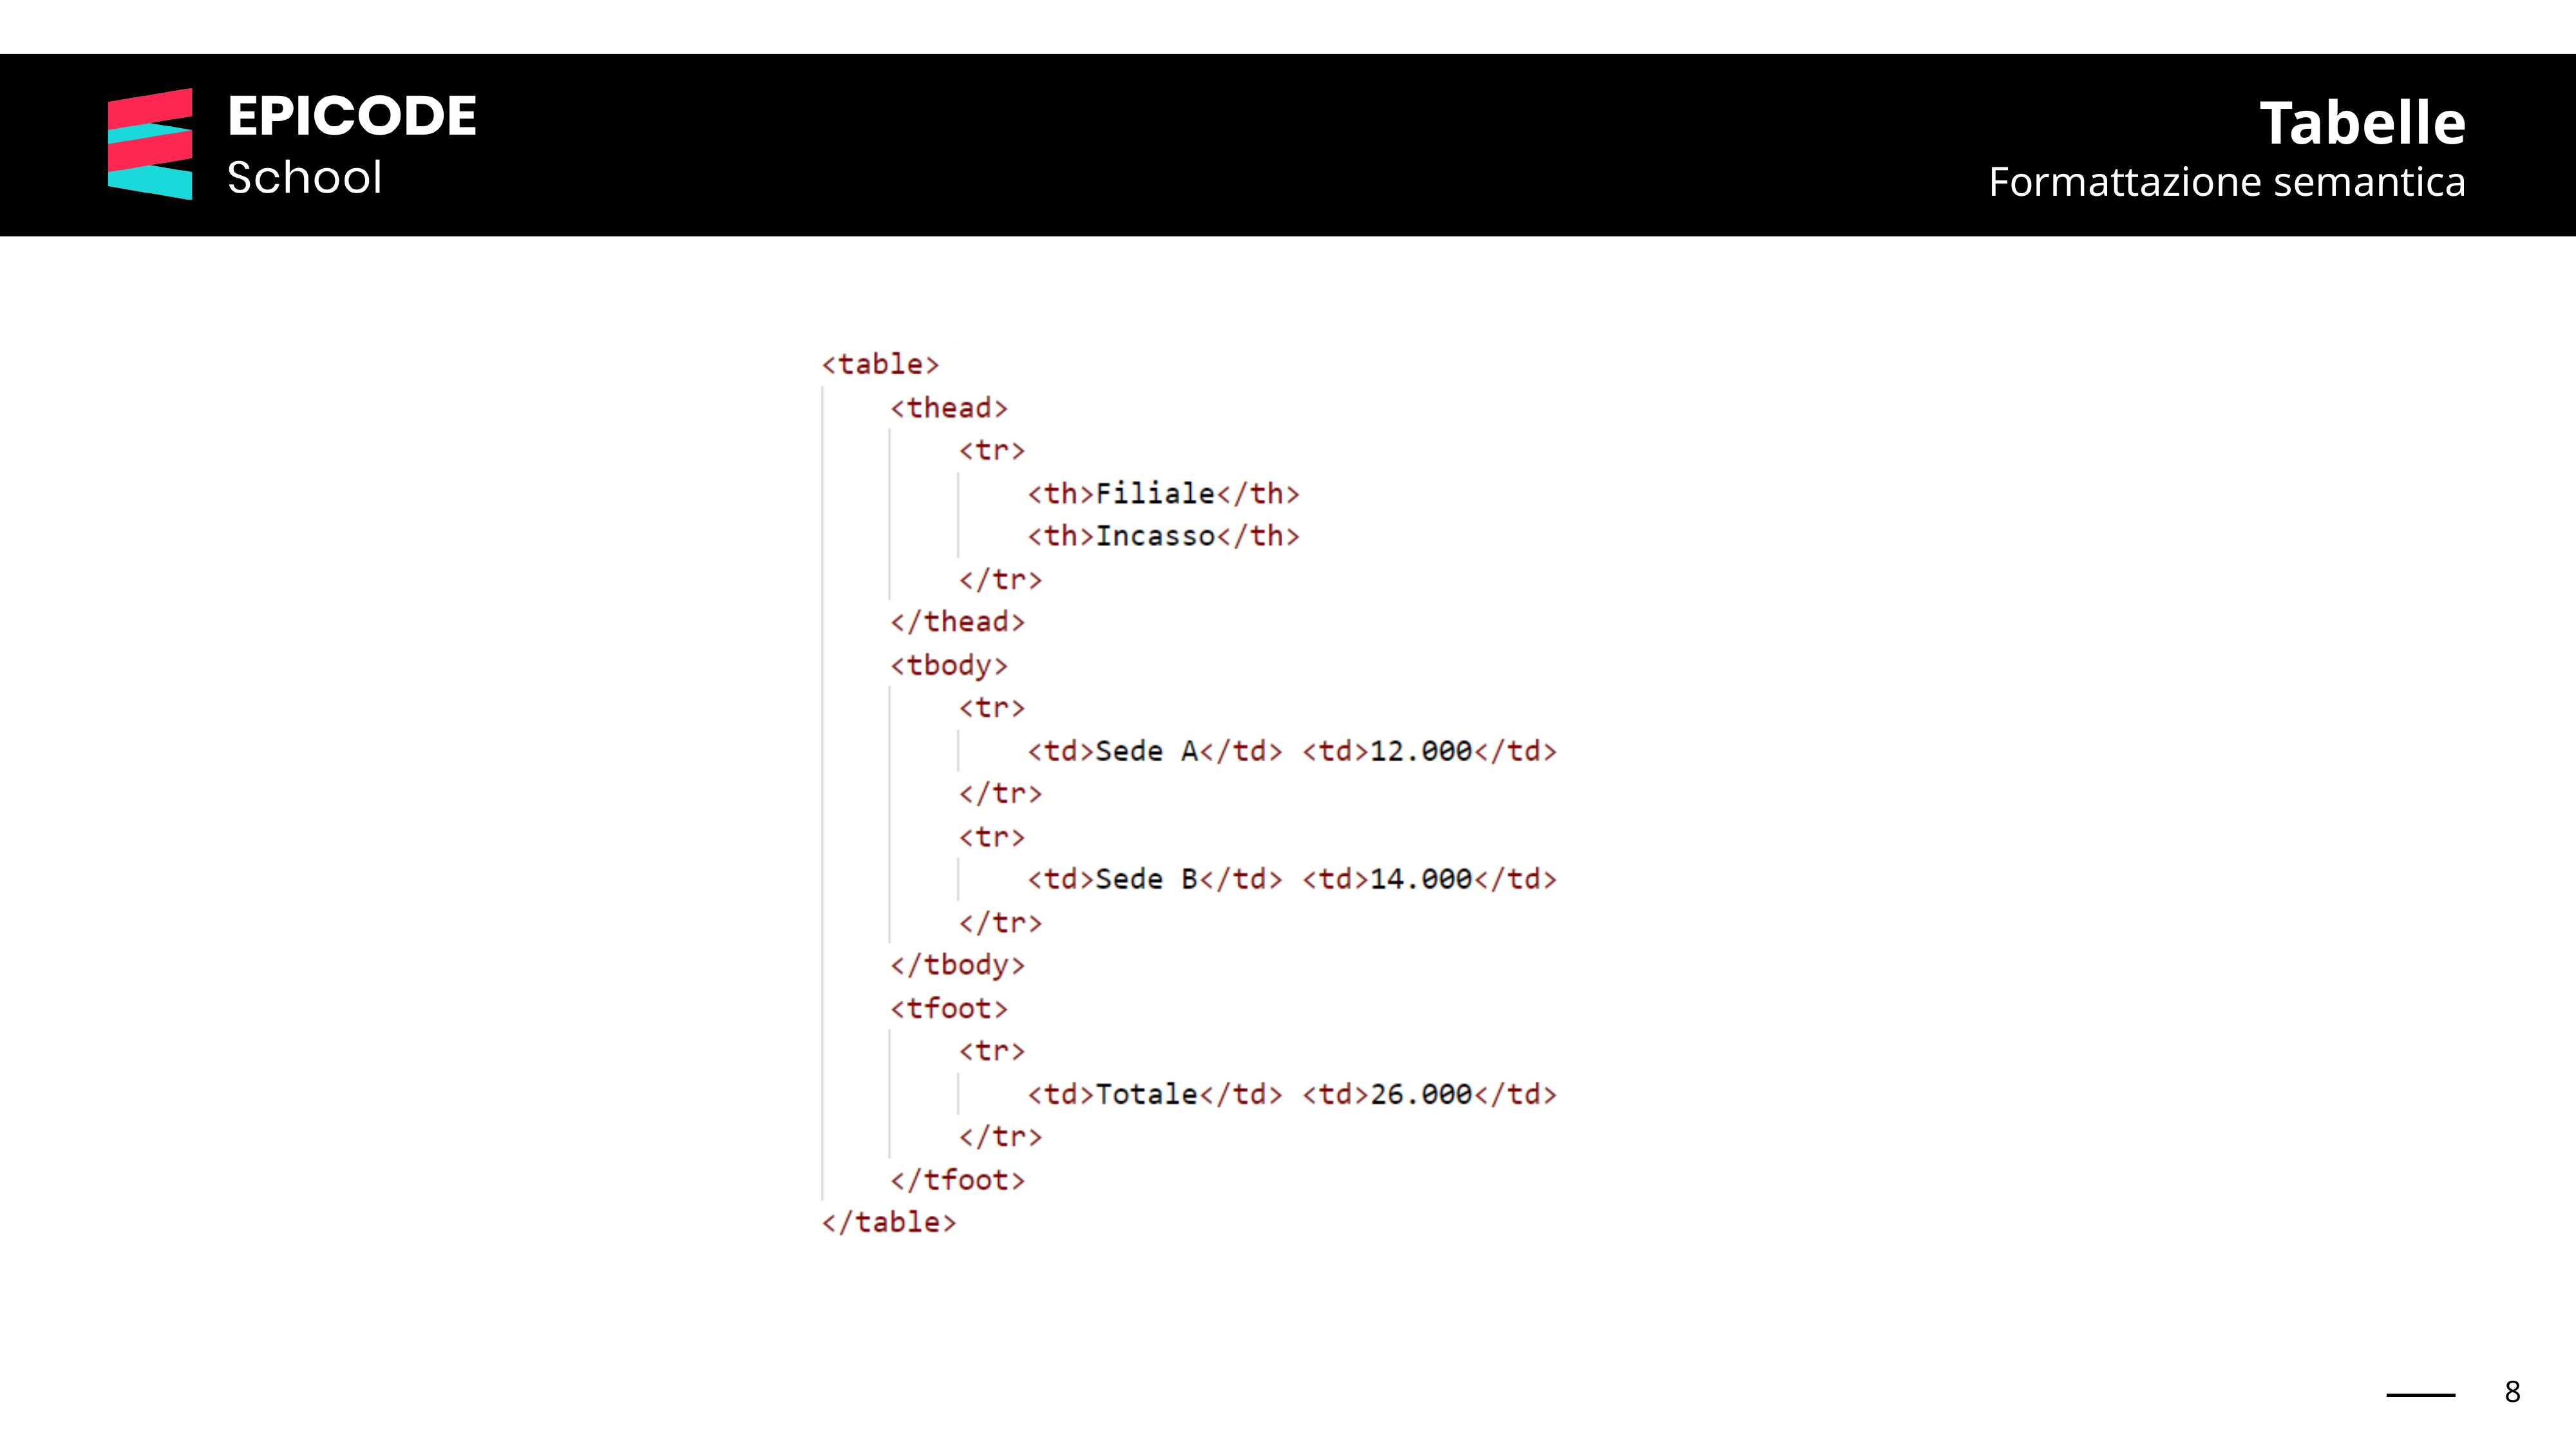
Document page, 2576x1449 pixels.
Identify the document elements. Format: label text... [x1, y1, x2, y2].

slide_number ‹#› [2478, 567, 2527, 1419]
picture [806, 340, 1770, 1256]
text_box Tabelle Formattazione semantica [97, 79, 2474, 210]
